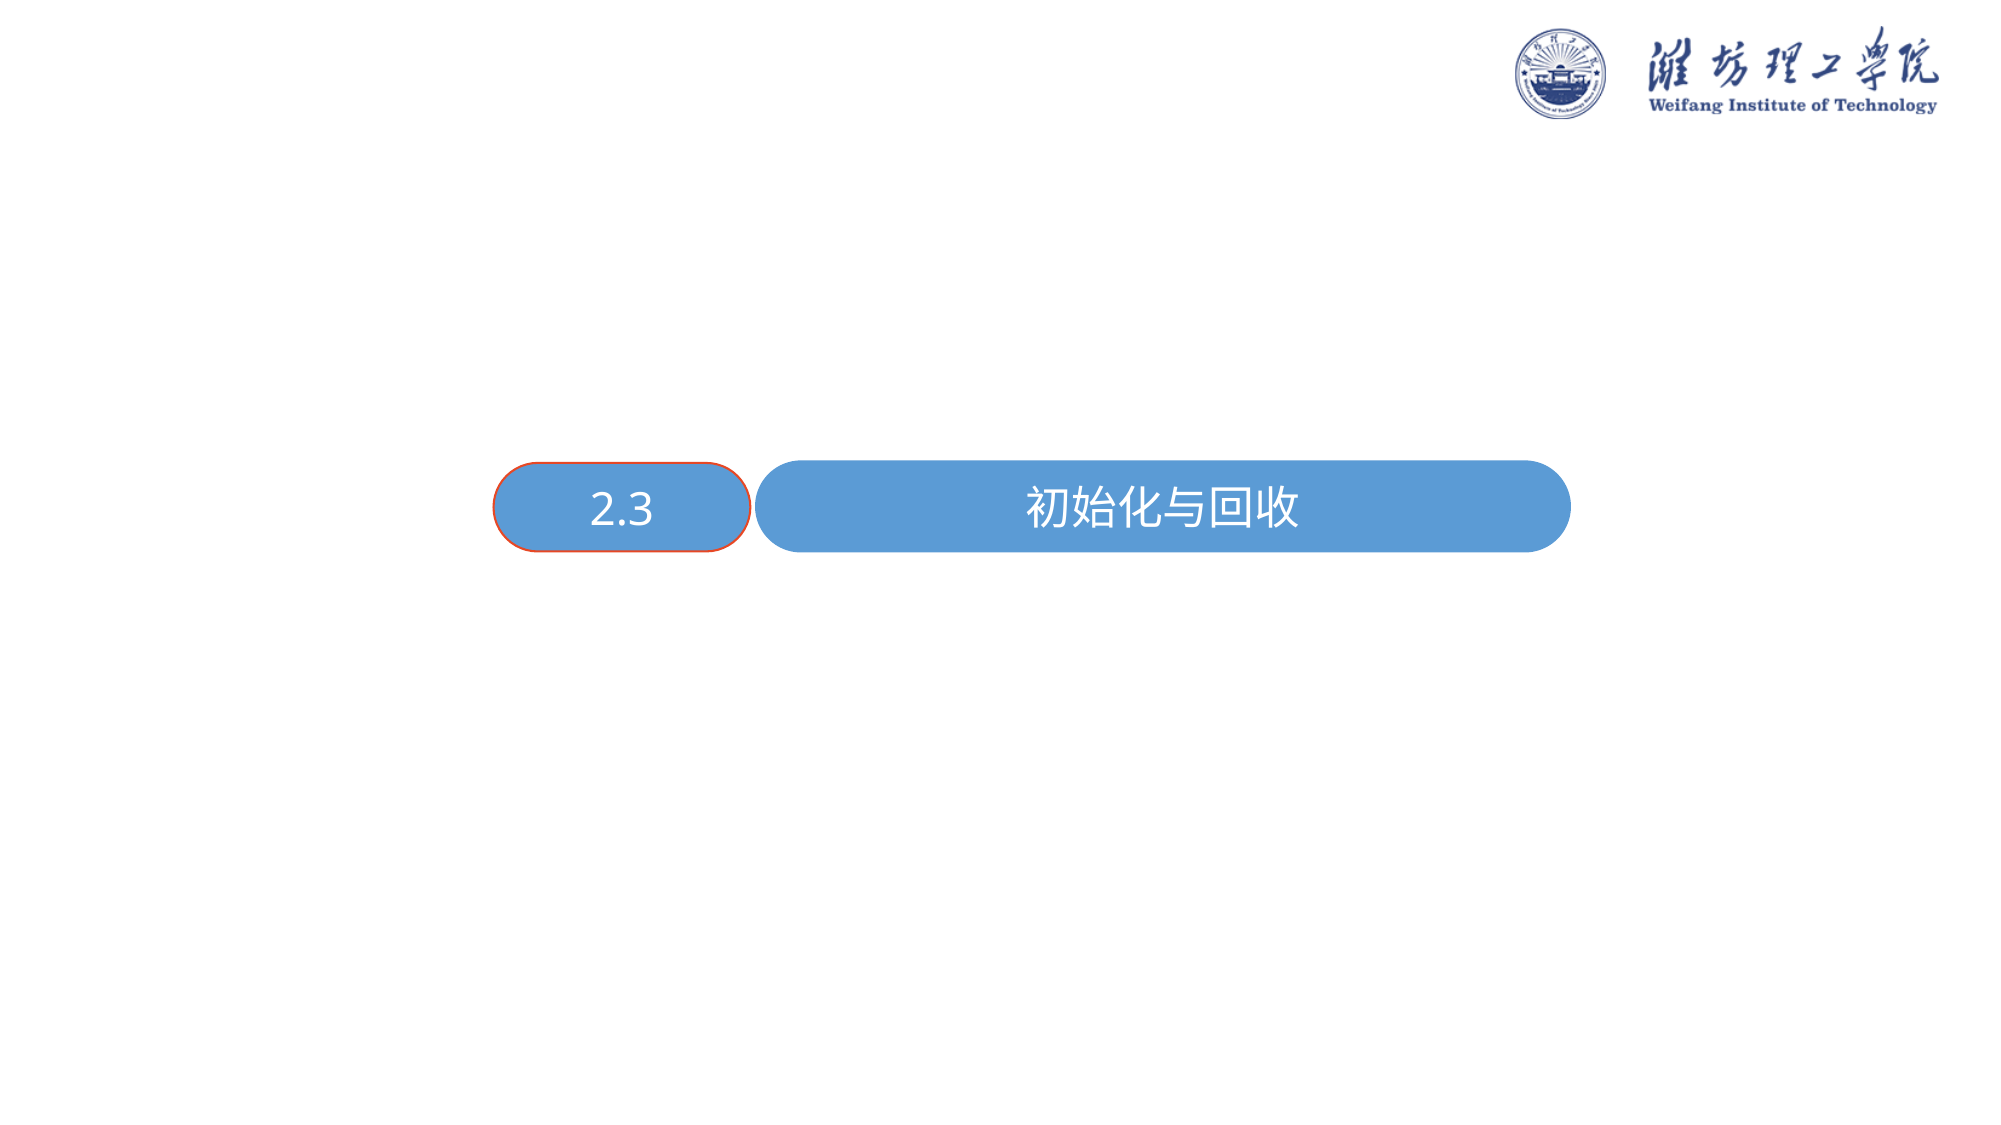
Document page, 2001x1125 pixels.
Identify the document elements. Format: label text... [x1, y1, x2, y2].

text_box 初始化与回收 [753, 459, 1573, 554]
picture [1514, 26, 2001, 123]
text_box 2.3 [492, 461, 752, 553]
